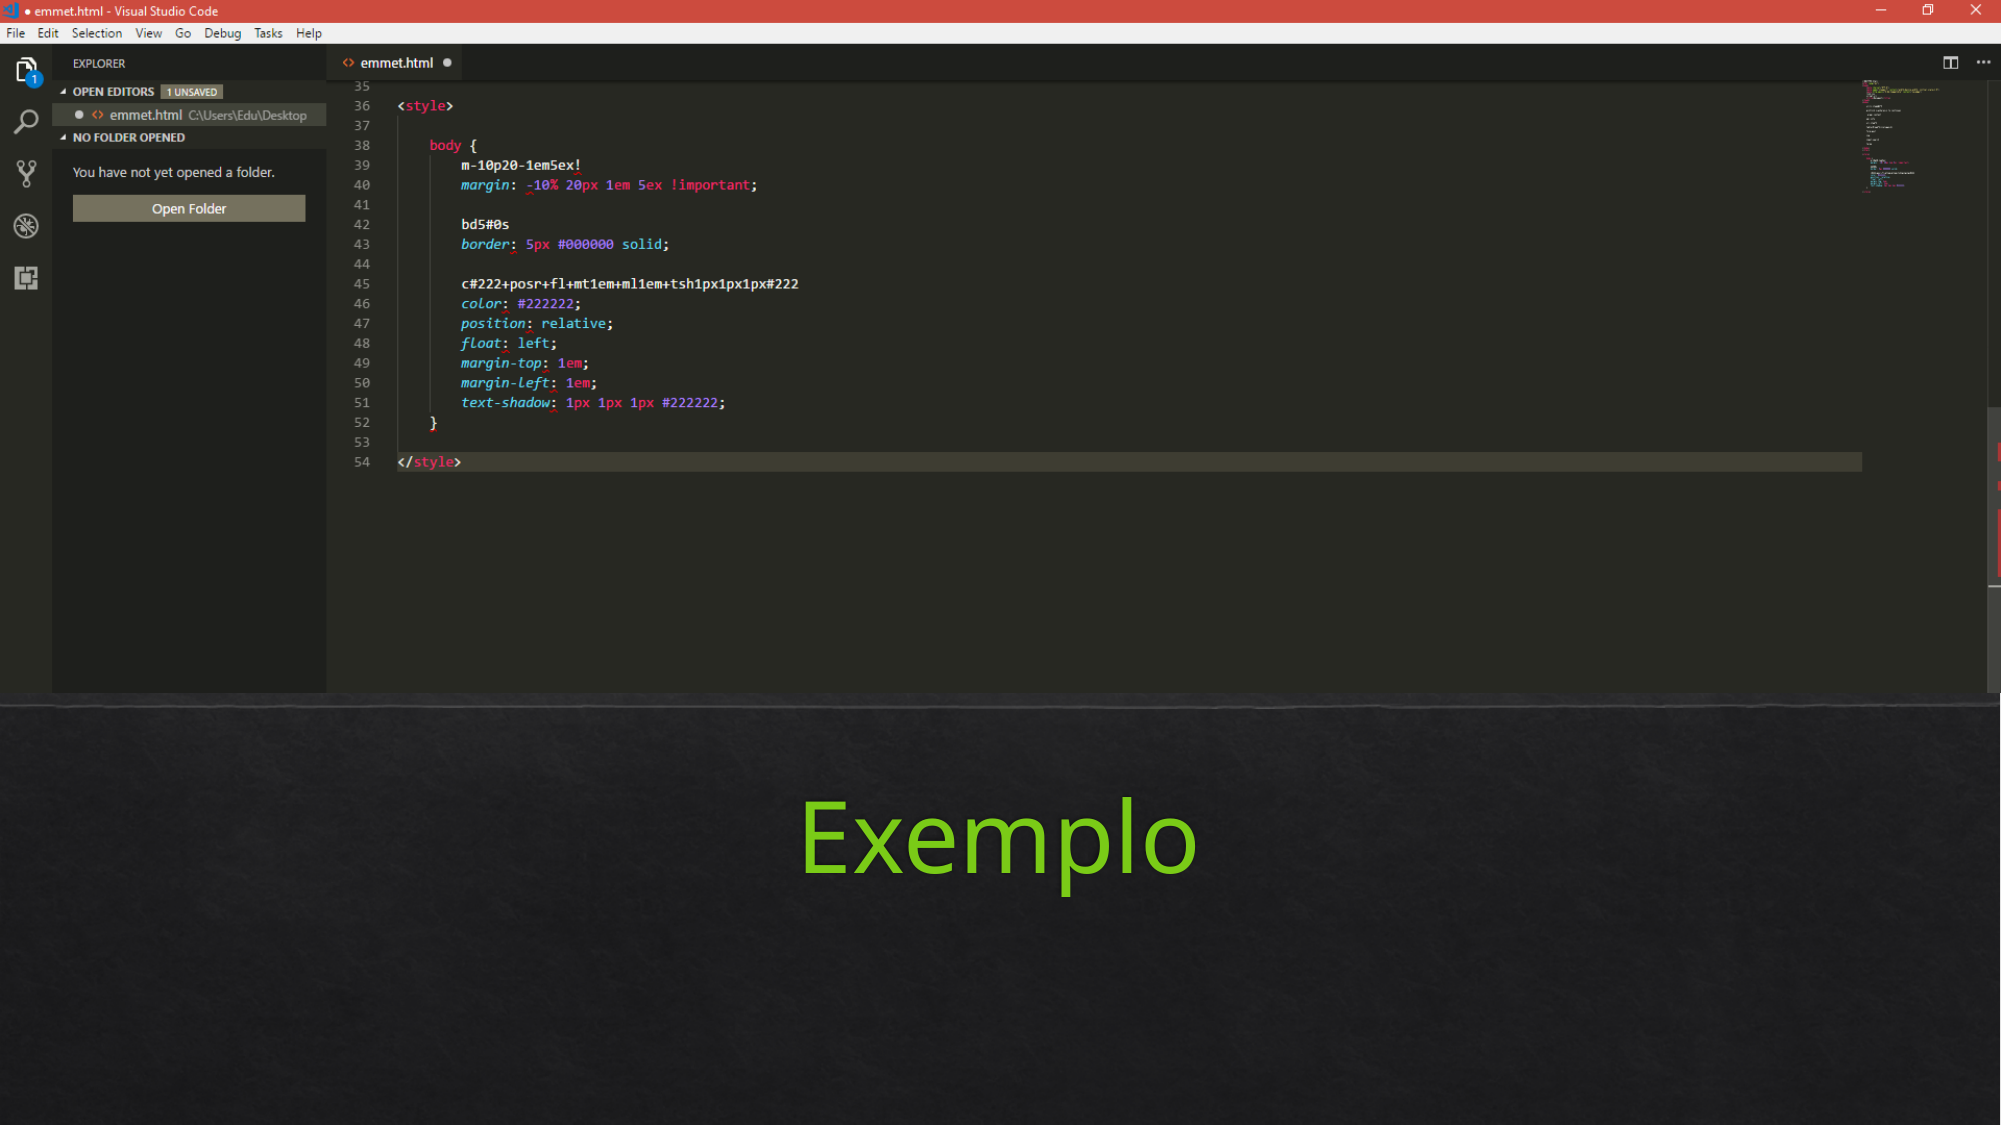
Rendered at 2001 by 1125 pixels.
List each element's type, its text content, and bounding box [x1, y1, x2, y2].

picture [0, 0, 2001, 710]
title Exemplo [224, 725, 1774, 902]
